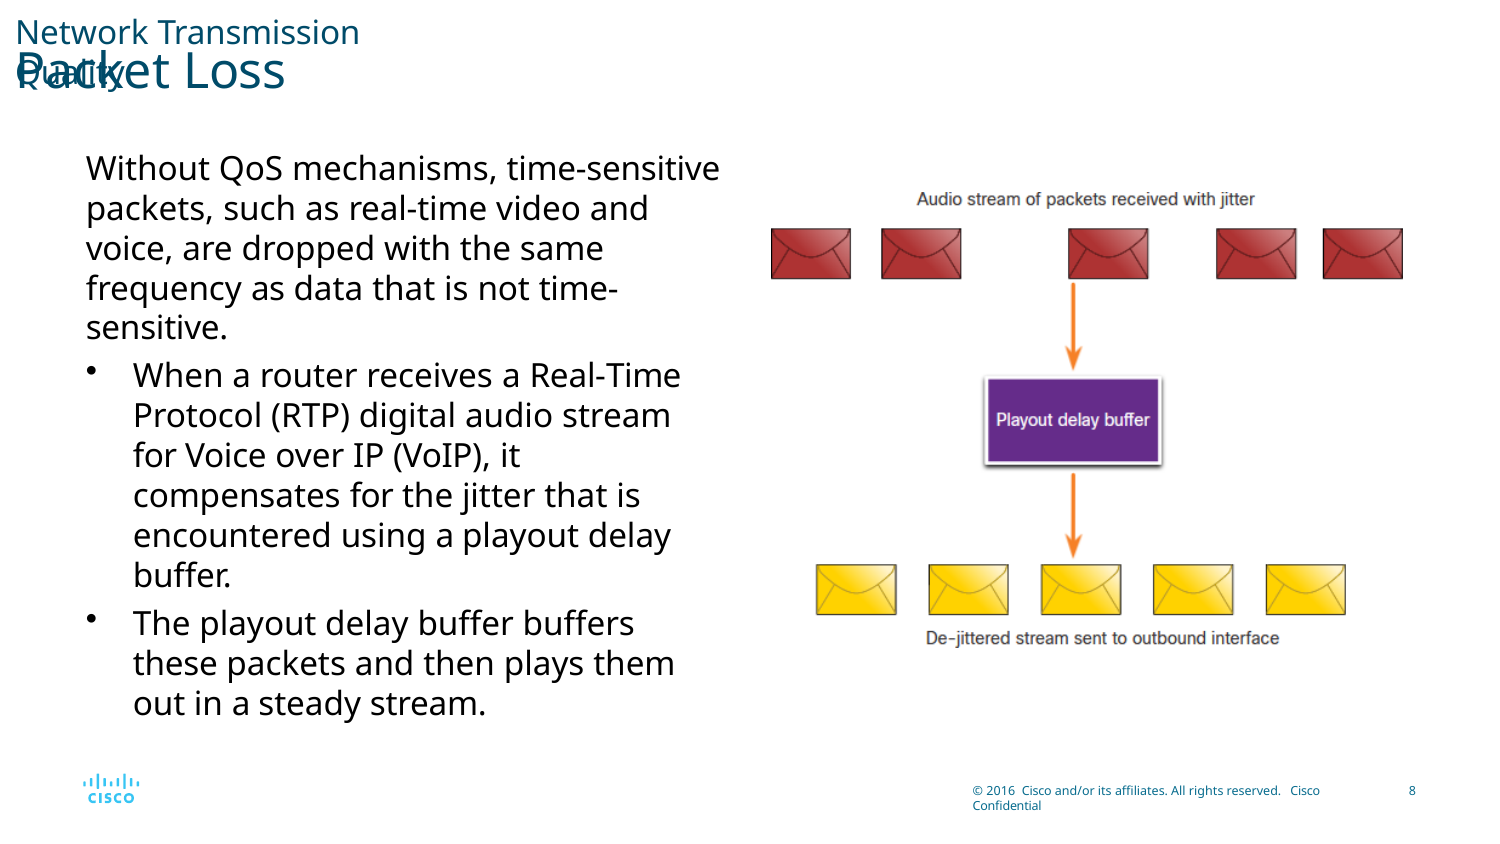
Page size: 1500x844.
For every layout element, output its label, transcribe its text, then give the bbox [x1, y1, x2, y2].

title Packet Loss [12, 36, 290, 180]
text_box Network Transmission Quality [12, 9, 458, 91]
footer © 2016 Cisco and/or its affiliates. All rights reserved. Cisco Confidential [970, 782, 1381, 844]
text_box Without QoS mechanisms, time-sensitive packets, such as real-time video and voice, are dropped with the same frequency as data that is not time-sensitive. When a router receives a Real-Time Protocol (RTP) digital audio stream for Voice over IP (VoIP), it compensates for the jitter that is encountered using a playout delay buffer. The playout delay buffer buffers these packets and then plays them out in a steady stream. [83, 144, 726, 723]
picture [771, 192, 1403, 648]
slide_number 10 [1406, 782, 1432, 844]
